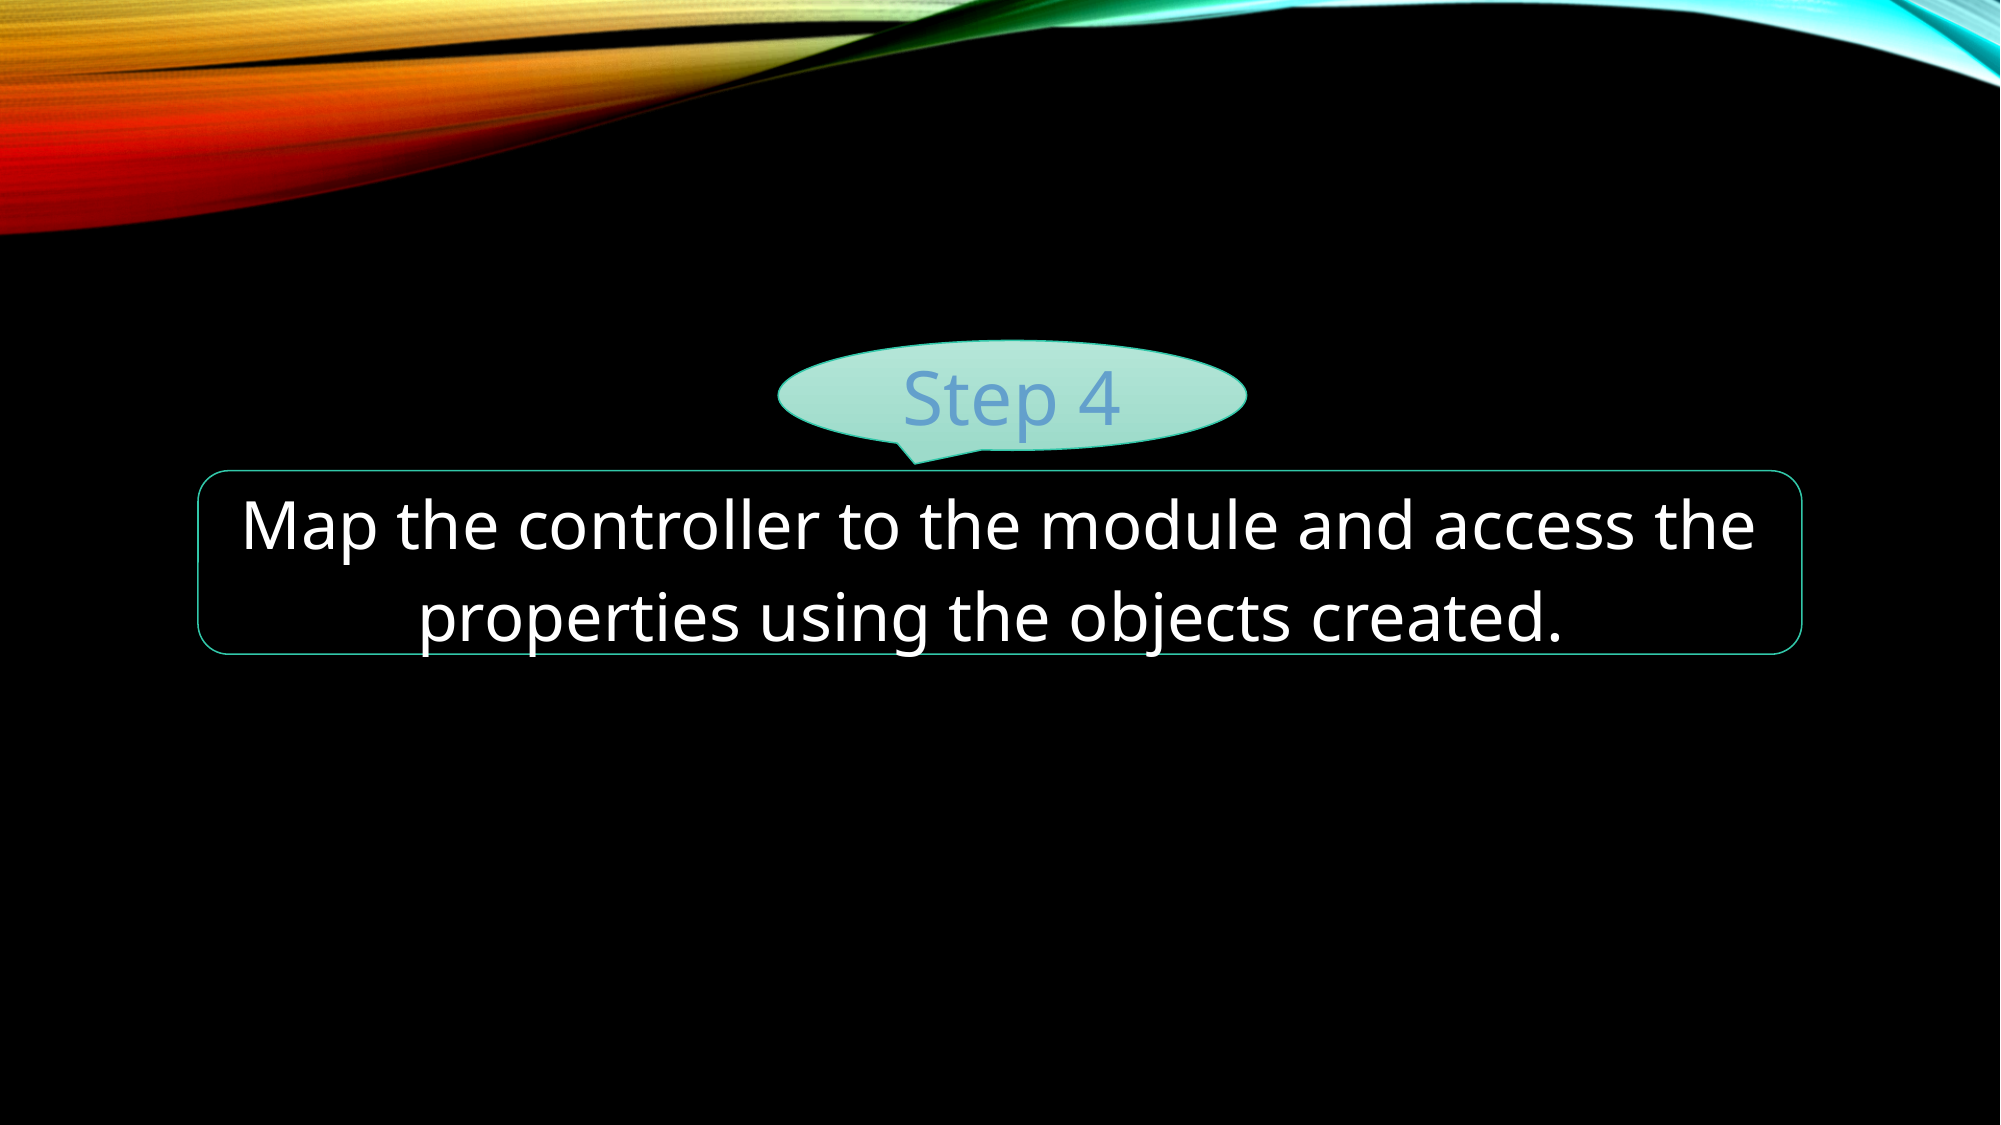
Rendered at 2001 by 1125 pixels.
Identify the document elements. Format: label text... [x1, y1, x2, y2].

text_box Step 4 [777, 339, 1248, 465]
picture [0, 0, 2000, 237]
text_box Map the controller to the module and access the properties using the objects created. [197, 470, 1802, 655]
